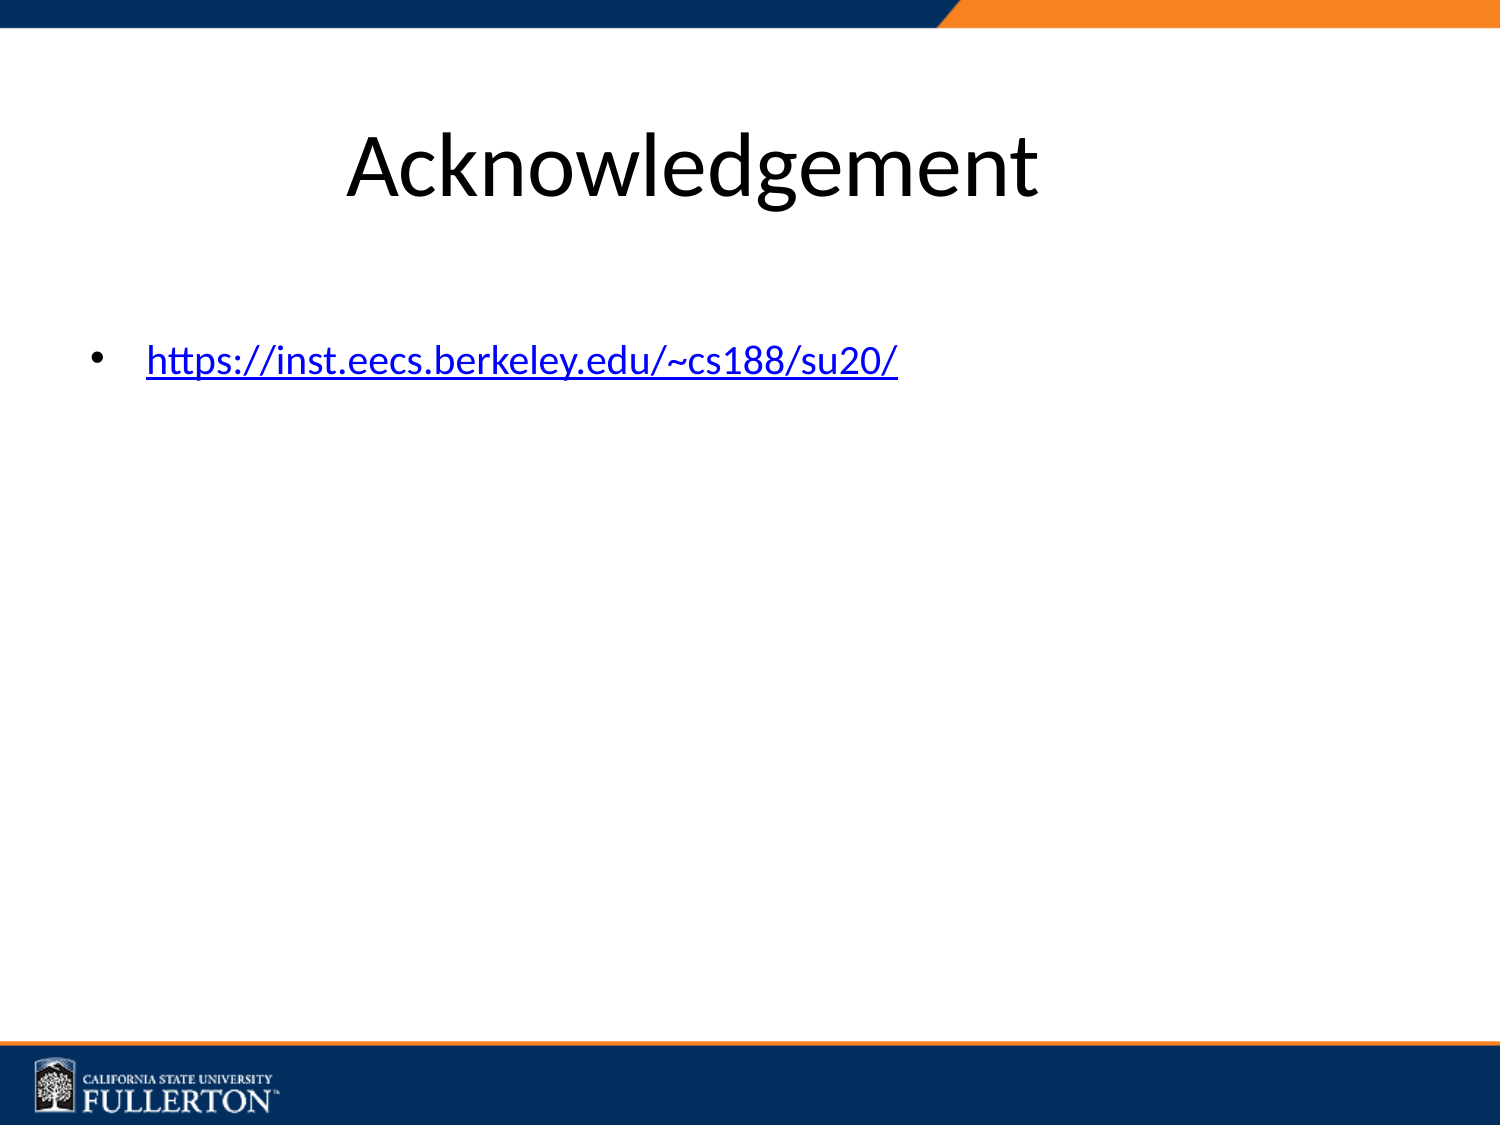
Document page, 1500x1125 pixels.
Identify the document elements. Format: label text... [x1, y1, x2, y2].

list https://inst.eecs.berkeley.edu/~cs188/su20/ [75, 324, 1425, 1006]
picture [0, 0, 1500, 1125]
title Acknowledgement [75, 87, 1313, 233]
